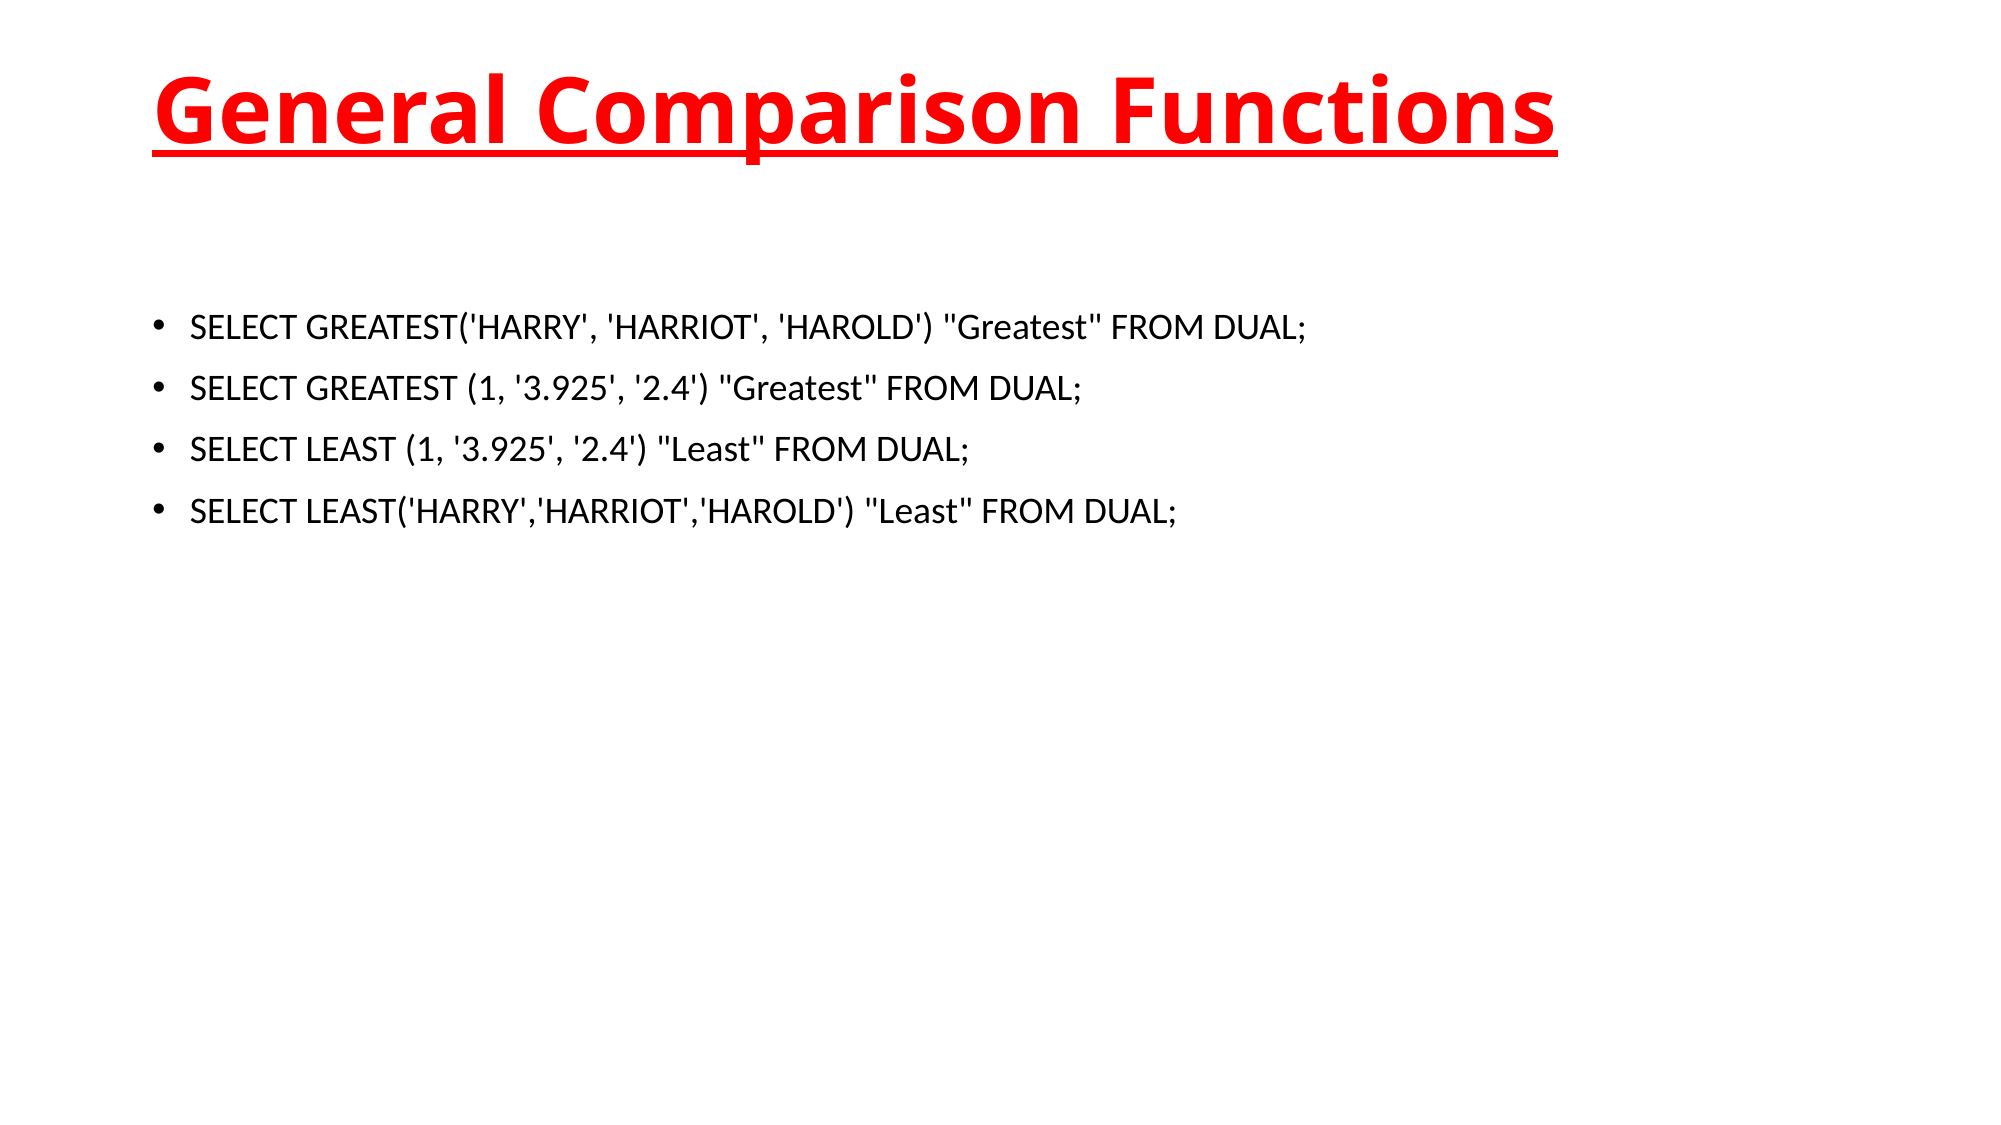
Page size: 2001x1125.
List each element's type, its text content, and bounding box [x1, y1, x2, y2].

list SELECT GREATEST('HARRY', 'HARRIOT', 'HAROLD') "Greatest" FROM DUAL; SELECT GREATEST (1, '3.925', '2.4') "Greatest" FROM DUAL; SELECT LEAST (1, '3.925', '2.4') "Least" FROM DUAL; SELECT LEAST('HARRY','HARRIOT','HAROLD') "Least" FROM DUAL; [137, 299, 1863, 1014]
title General Comparison Functions [137, 59, 1863, 278]
